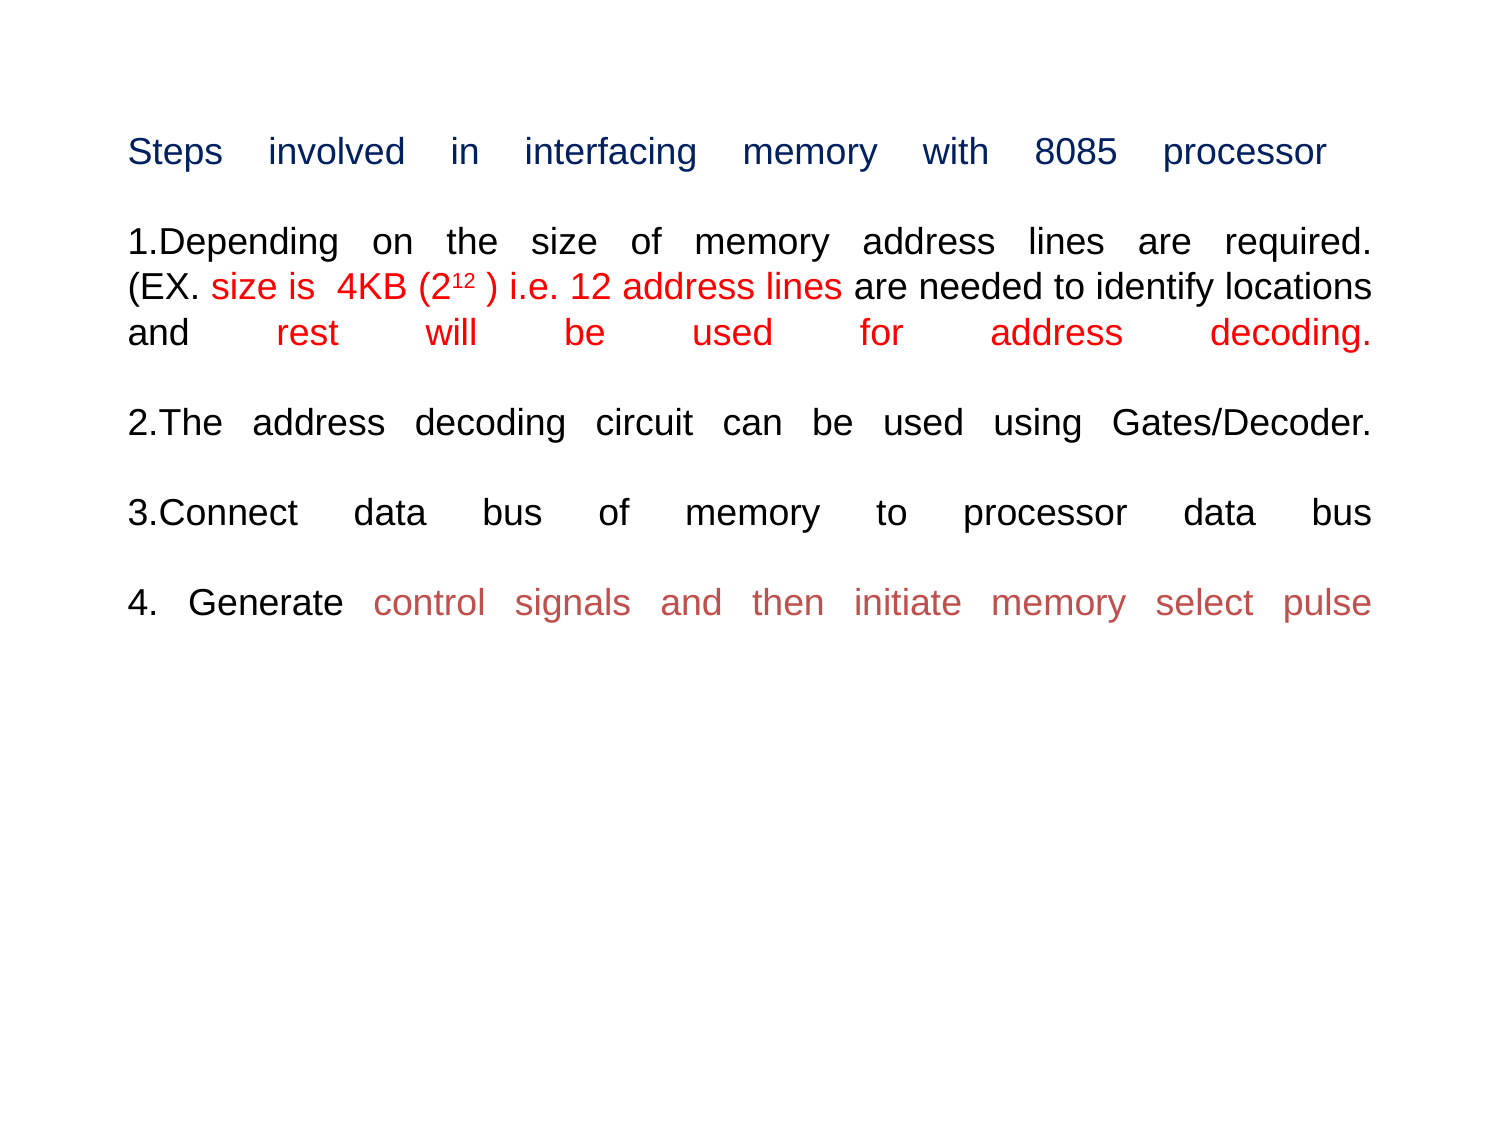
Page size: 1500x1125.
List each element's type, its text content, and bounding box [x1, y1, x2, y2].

title Steps involved in interfacing memory with 8085 processor 1.Depending on the size of memory address lines are required. (EX. size is 4KB (212 ) i.e. 12 address lines are needed to identify locations and rest will be used for address decoding. 2.The address decoding circuit can be used using Gates/Decoder. 3.Connect data bus of memory to processor data bus 4. Generate control signals and then initiate memory select pulse [112, 112, 1388, 750]
